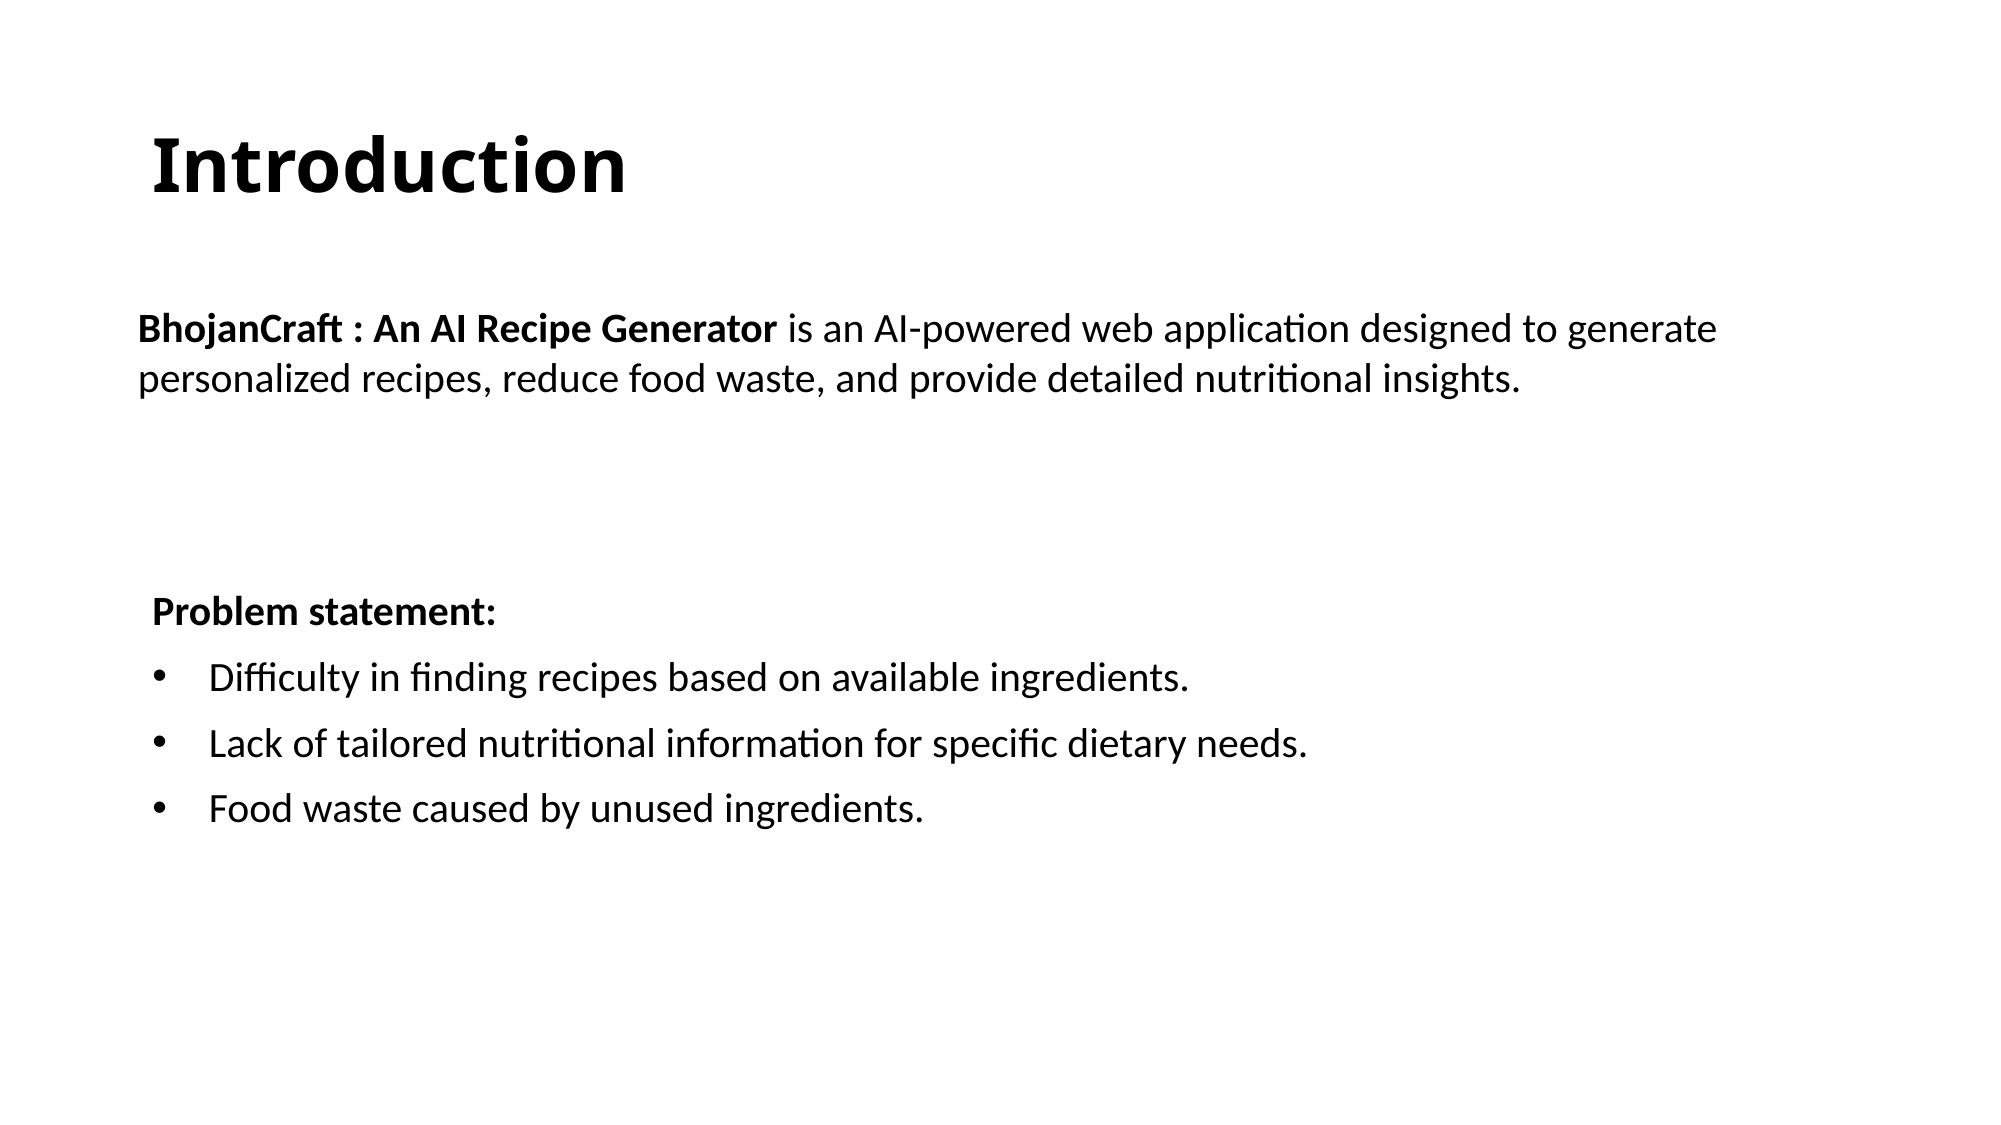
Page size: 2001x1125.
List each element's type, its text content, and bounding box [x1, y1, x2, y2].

title Introduction [137, 59, 1863, 278]
list Problem statement: Difficulty in finding recipes based on available ingredients. Lack of tailored nutritional information for specific dietary needs. Food waste caused by unused ingredients. [137, 417, 1356, 1070]
text_box BhojanCraft : An AI Recipe Generator is an AI-powered web application designed to generate personalized recipes, reduce food waste, and provide detailed nutritional insights. [123, 293, 1898, 409]
